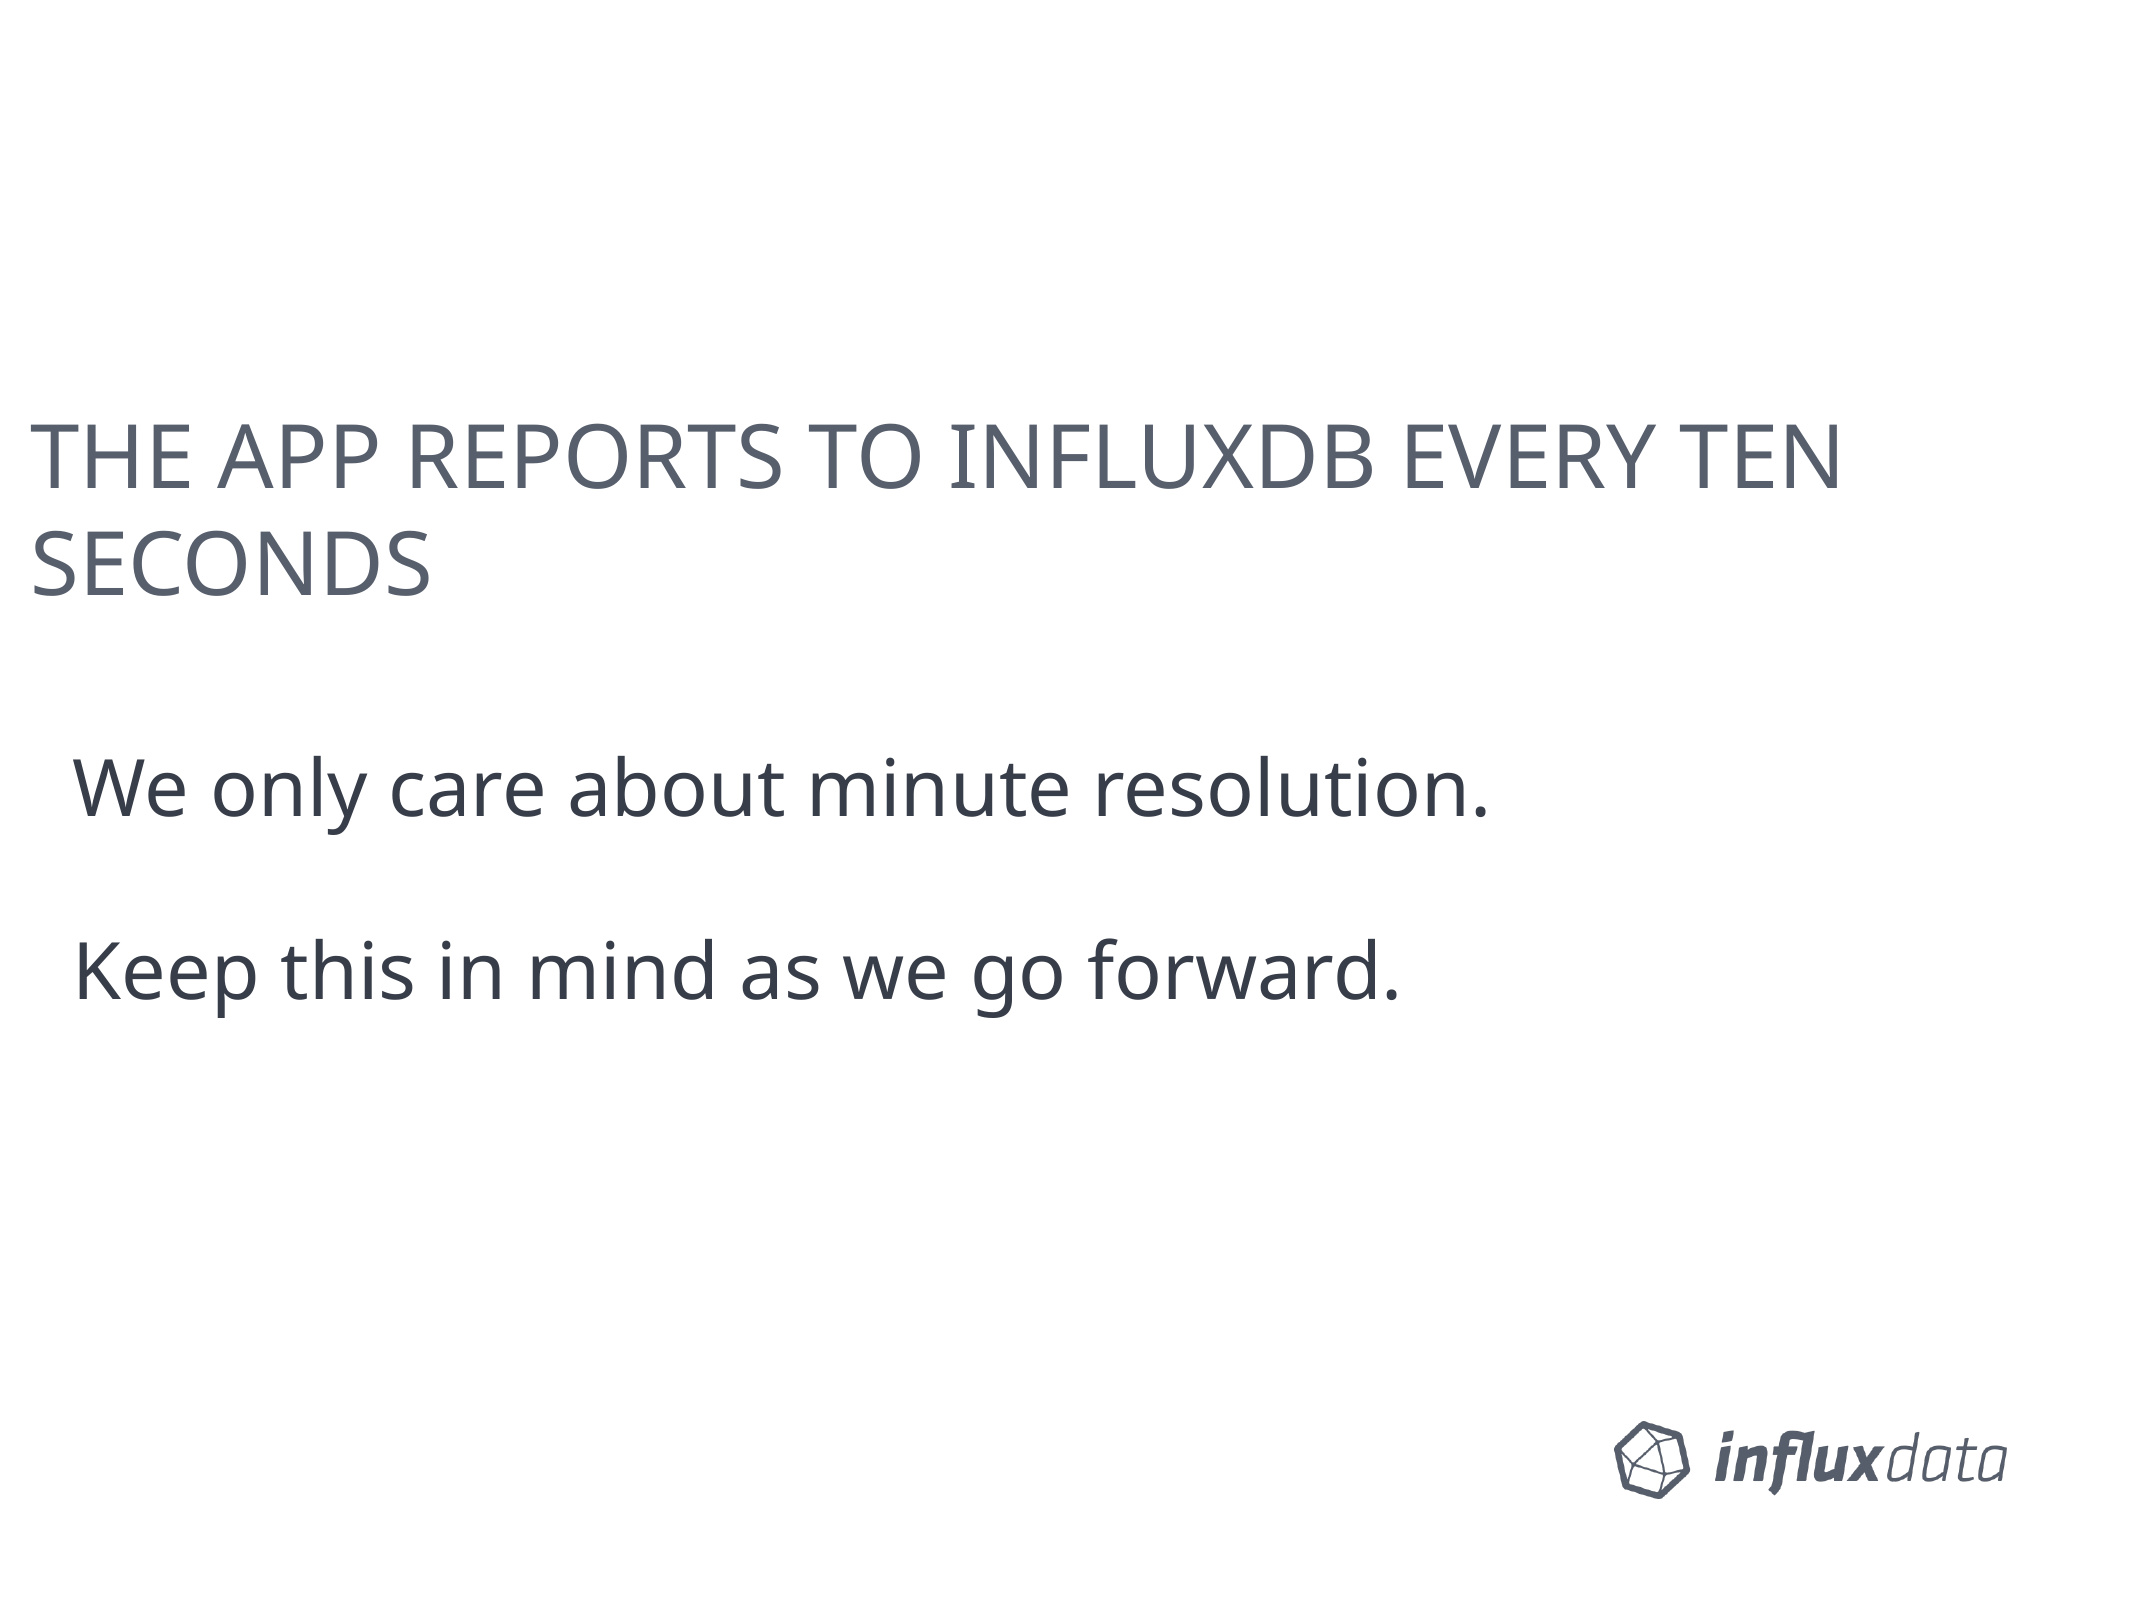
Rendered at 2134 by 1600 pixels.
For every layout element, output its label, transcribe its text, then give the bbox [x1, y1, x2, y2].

title THE APP REPORTS TO INFLUXDB EVERY TEN SECONDS [21, 445, 2112, 622]
list We only care about minute resolution. Keep this in mind as we go forward. [64, 728, 2026, 1026]
picture [1613, 1421, 2007, 1499]
